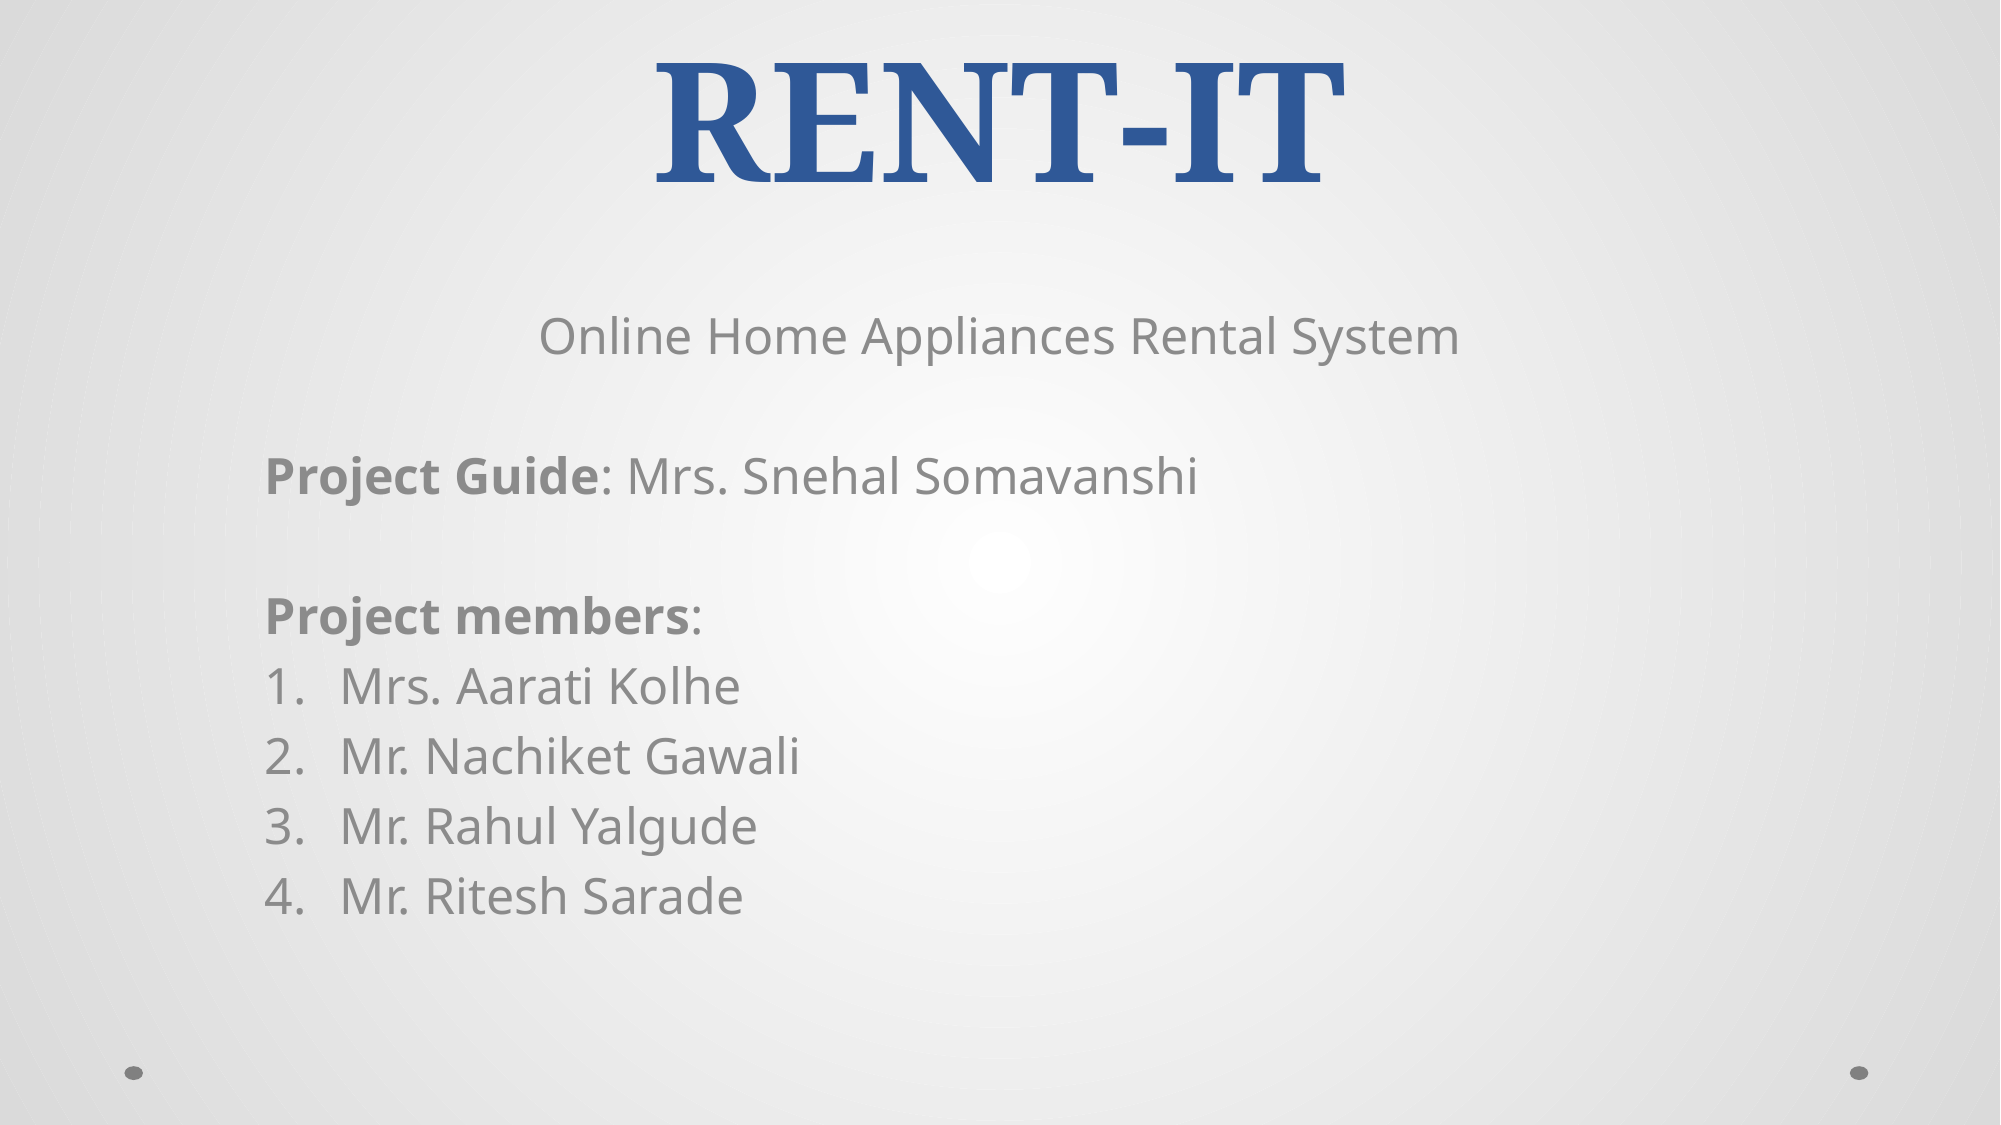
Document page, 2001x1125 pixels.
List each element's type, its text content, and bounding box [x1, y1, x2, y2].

subtitle Online Home Appliances Rental System Project Guide: Mrs. Snehal Somavanshi Project members: Mrs. Aarati Kolhe Mr. Nachiket Gawali Mr. Rahul Yalgude Mr. Ritesh Sarade [249, 297, 1750, 1014]
title RENT-IT [249, 56, 1750, 224]
